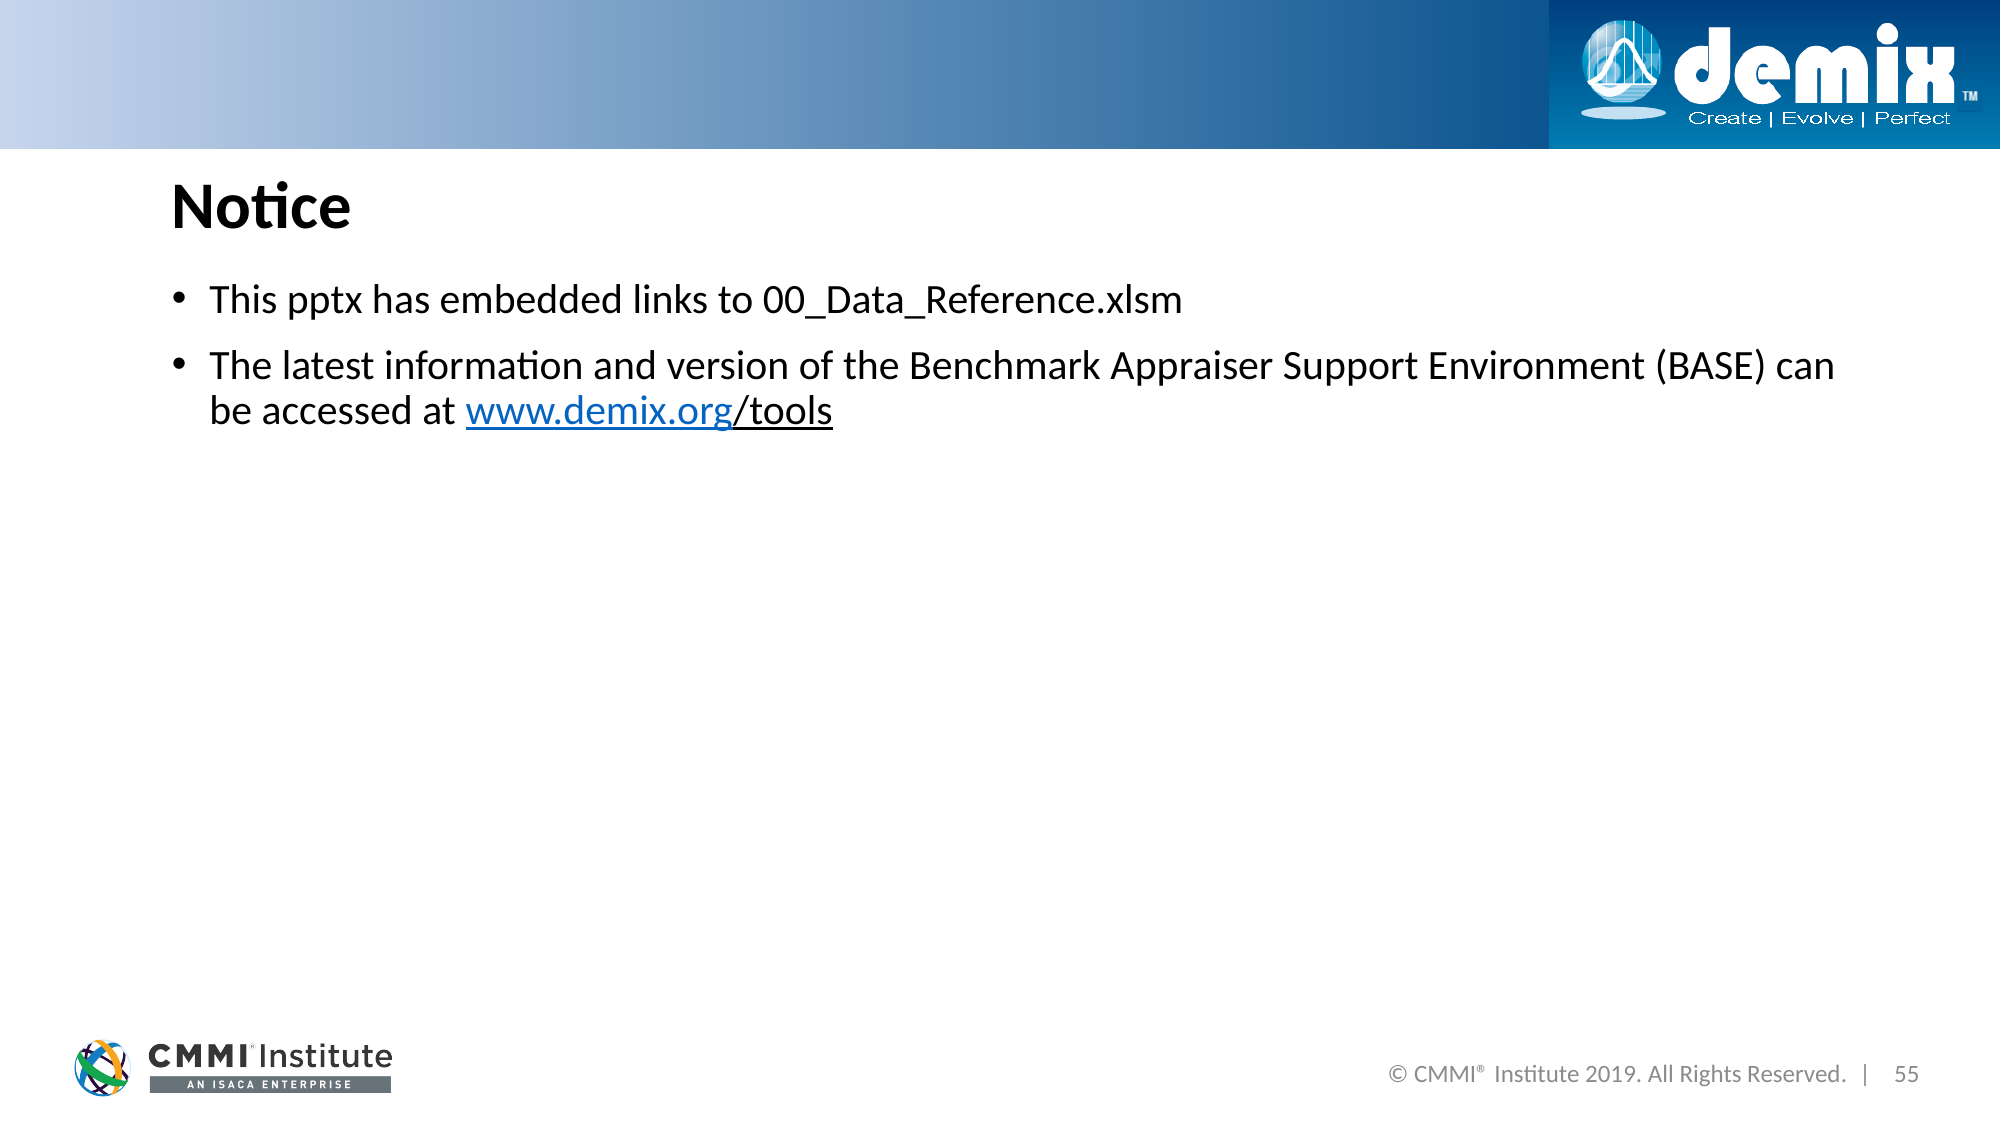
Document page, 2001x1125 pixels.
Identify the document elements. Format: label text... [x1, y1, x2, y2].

list This pptx has embedded links to 00_Data_Reference.xlsm The latest information and version of the Benchmark Appraiser Support Environment (BASE) can be accessed at www.demix.org/tools [156, 270, 1863, 1014]
picture [1582, 106, 1665, 119]
picture [41, 993, 439, 1125]
picture [1549, 0, 2000, 111]
title Notice [156, 157, 1863, 257]
